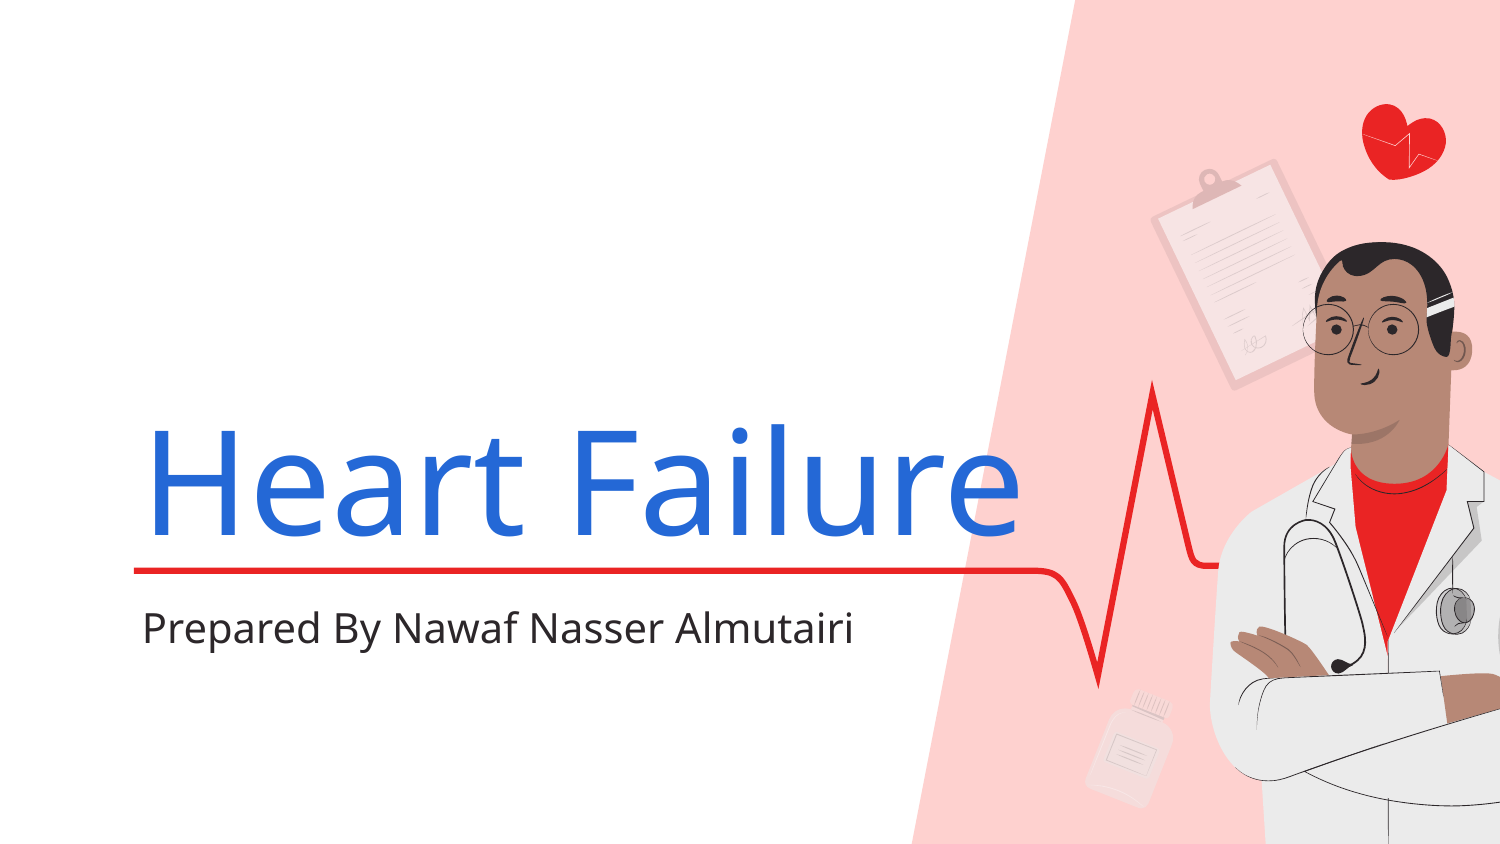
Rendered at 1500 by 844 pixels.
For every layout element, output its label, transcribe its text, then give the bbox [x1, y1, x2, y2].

subtitle Prepared By Nawaf Nasser Almutairi [126, 586, 1500, 675]
title Heart Failure [126, 244, 1500, 581]
